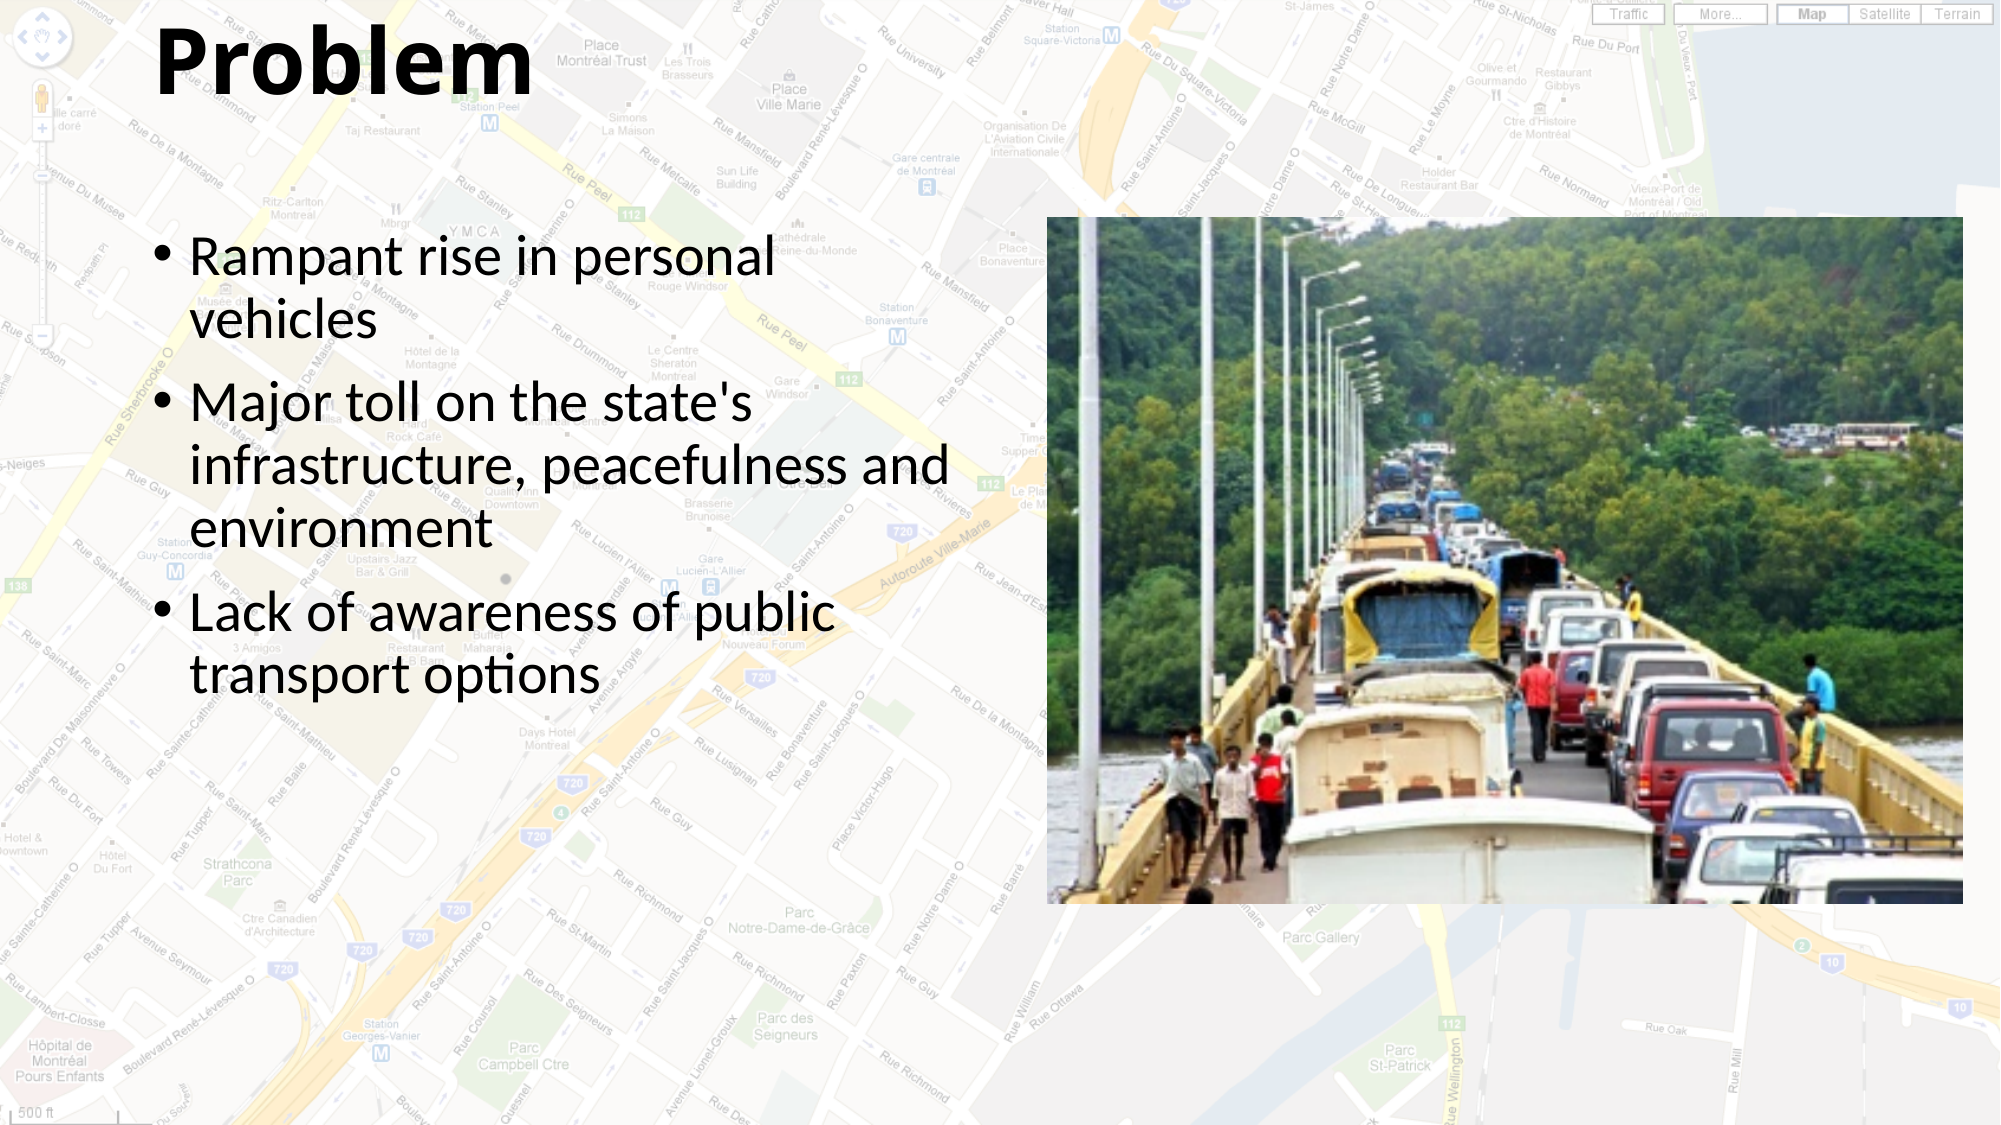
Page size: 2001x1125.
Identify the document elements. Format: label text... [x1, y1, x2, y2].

list Rampant rise in personal vehicles Major toll on the state's infrastructure, peacefulness and environment Lack of awareness of public transport options [137, 217, 971, 1014]
picture [1047, 217, 1963, 904]
title Problem [137, 0, 1863, 129]
